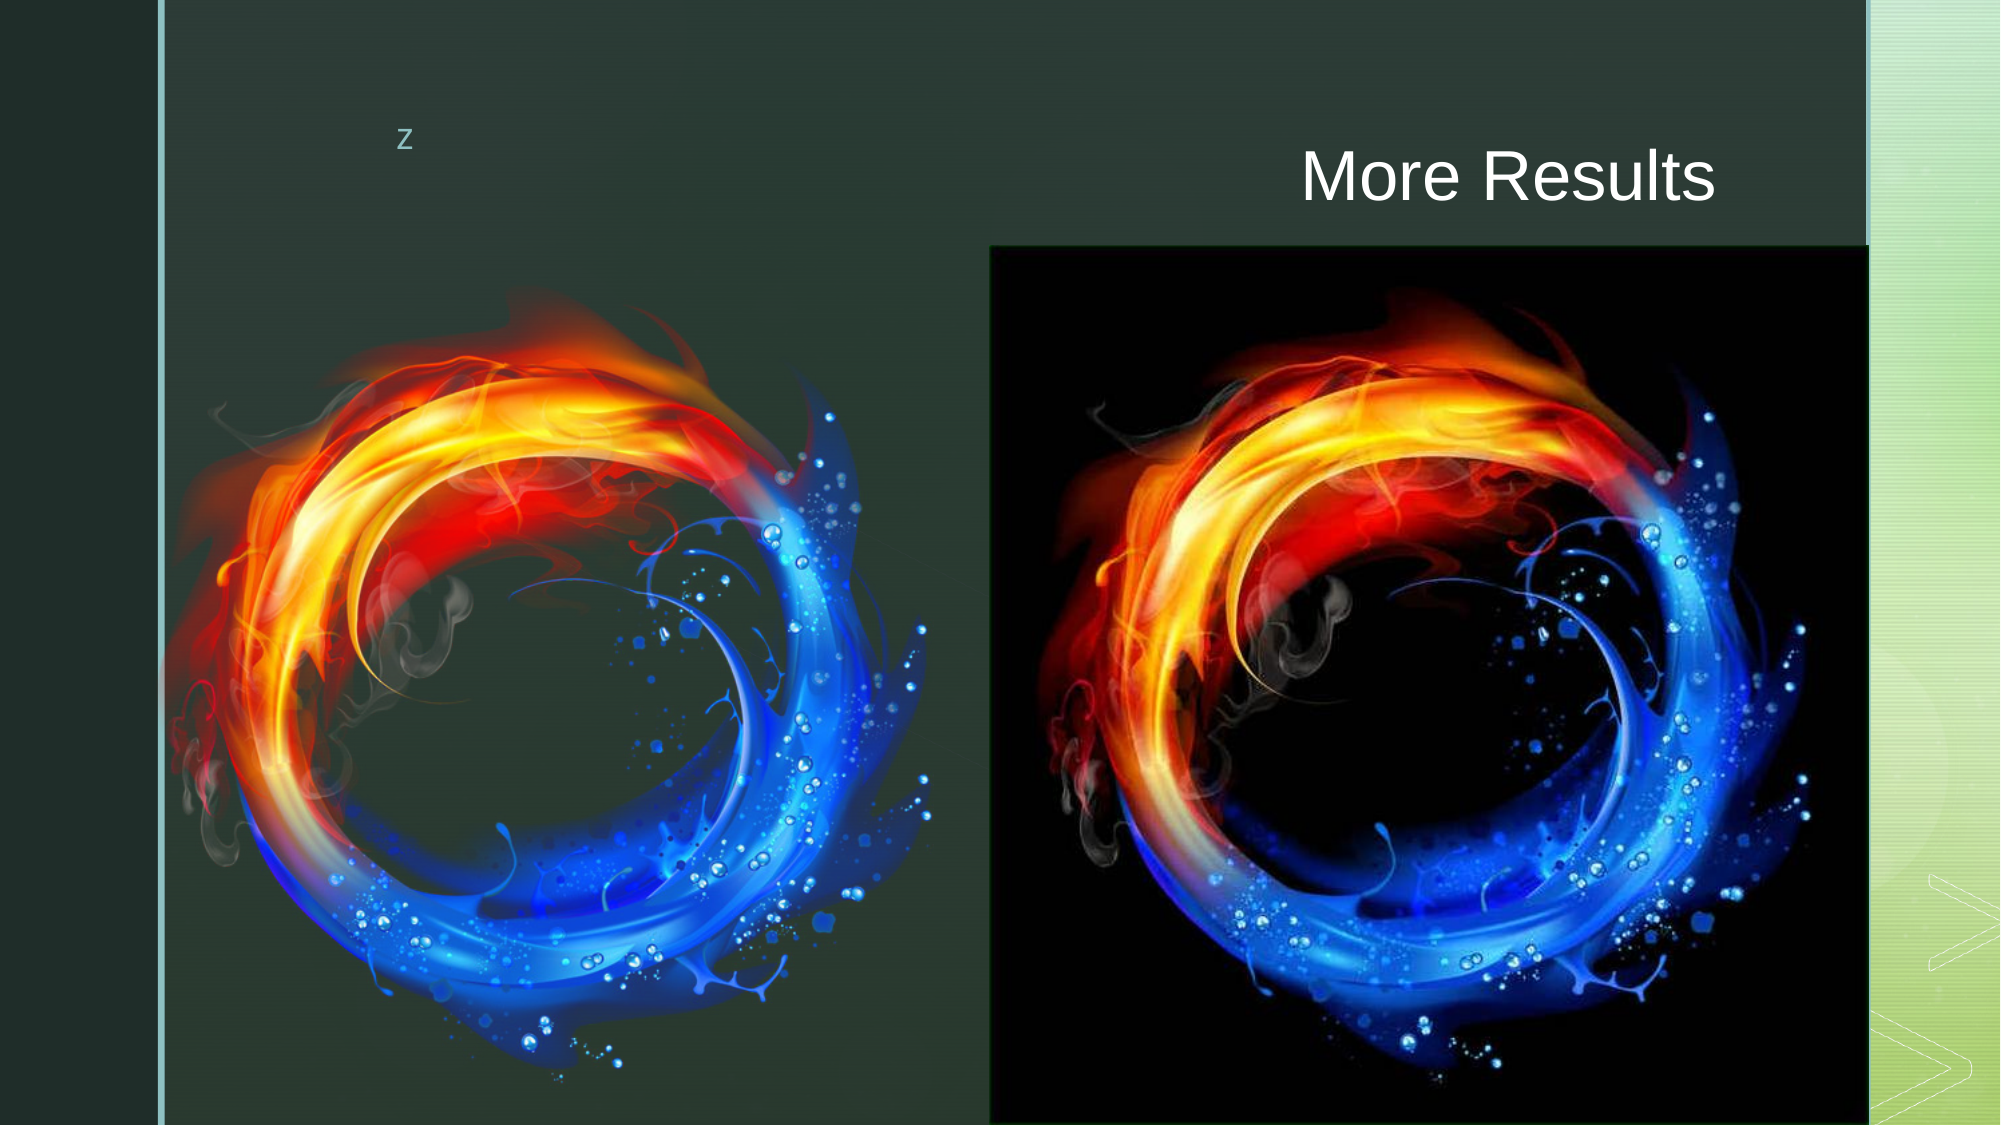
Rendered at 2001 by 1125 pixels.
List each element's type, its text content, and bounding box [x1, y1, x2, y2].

picture [1871, 0, 2001, 1125]
title More Results [428, 132, 1733, 245]
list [989, 245, 1870, 1125]
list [109, 245, 989, 1125]
